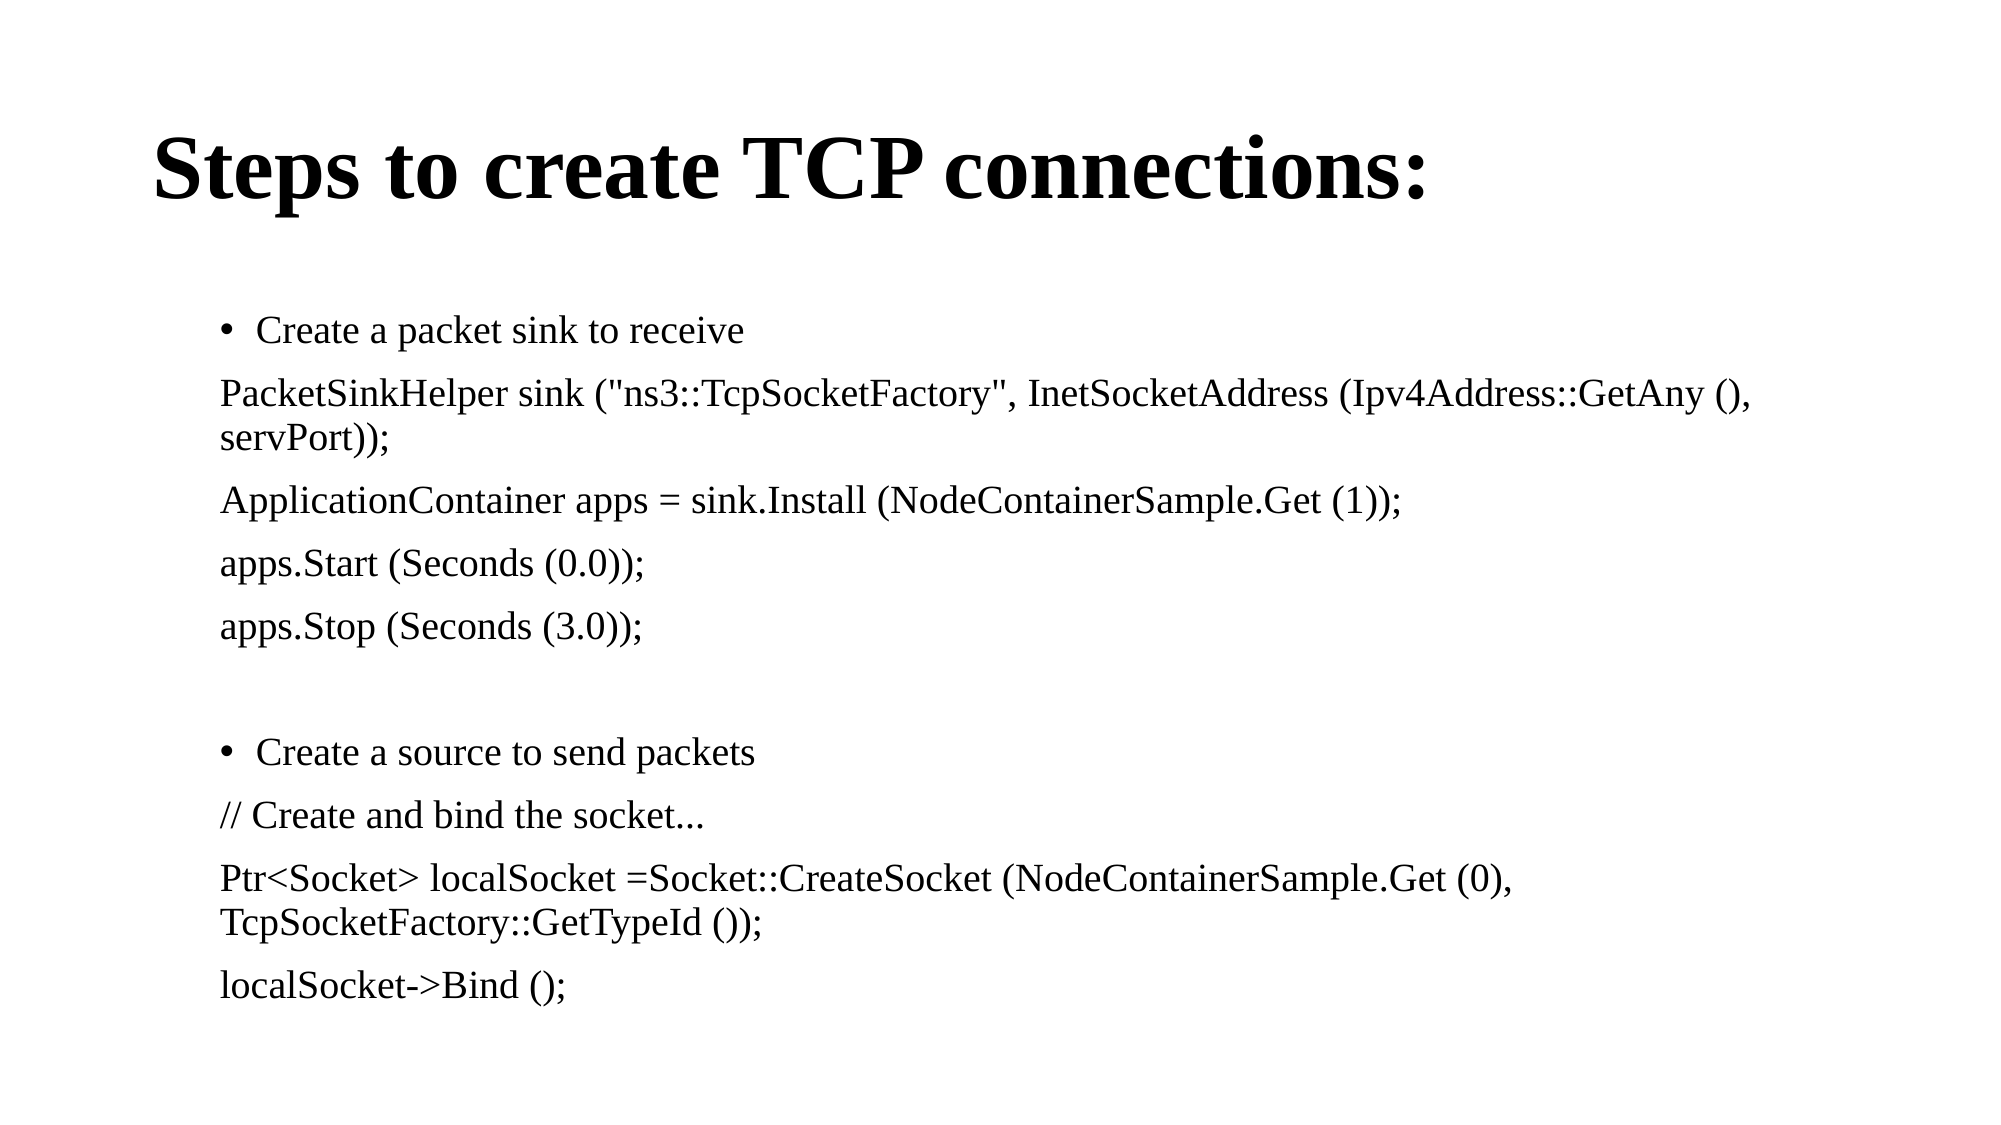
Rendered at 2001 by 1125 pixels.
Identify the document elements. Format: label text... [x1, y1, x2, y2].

list Create a packet sink to receive PacketSinkHelper sink ("ns3::TcpSocketFactory", InetSocketAddress (Ipv4Address::GetAny (), servPort)); ApplicationContainer apps = sink.Install (NodeContainerSample.Get (1)); apps.Start (Seconds (0.0)); apps.Stop (Seconds (3.0)); Create a source to send packets // Create and bind the socket... Ptr<Socket> localSocket =Socket::CreateSocket (NodeContainerSample.Get (0), TcpSocketFactory::GetTypeId ()); localSocket->Bind (); [204, 301, 1930, 1016]
title Steps to create TCP connections: [137, 59, 1863, 278]
